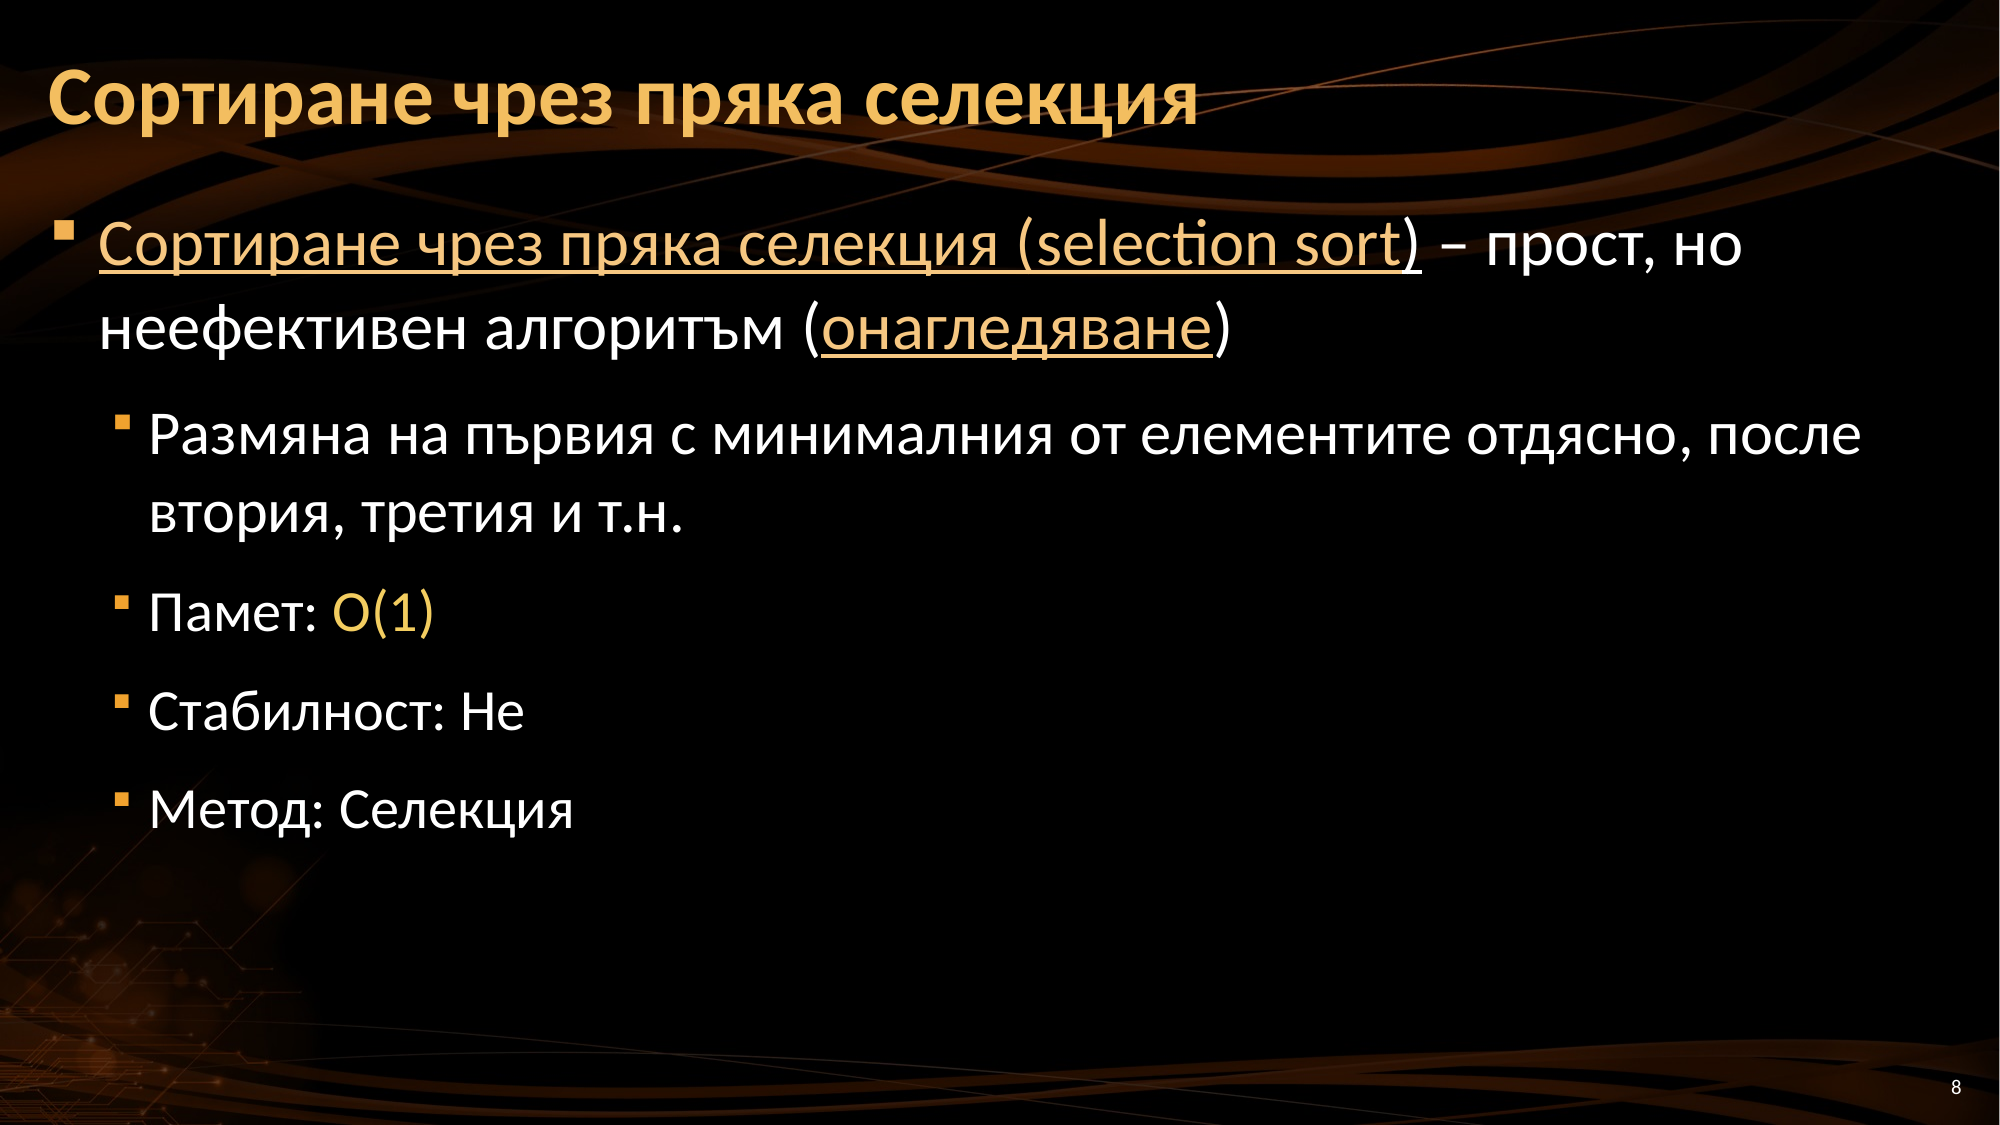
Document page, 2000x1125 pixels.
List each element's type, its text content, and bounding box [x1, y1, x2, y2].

picture [0, 0, 2000, 1125]
list Сортиране чрез пряка селекция (selection sort) – прост, но неефективен алгоритъм (онагледяване) Размяна на първия с минималния от елементите отдясно, после втория, третия и т.н. Памет: O(1) Стабилност: Не Метод: Селекция [31, 188, 1968, 1103]
title Сортиране чрез пряка селекция [30, 6, 1602, 189]
